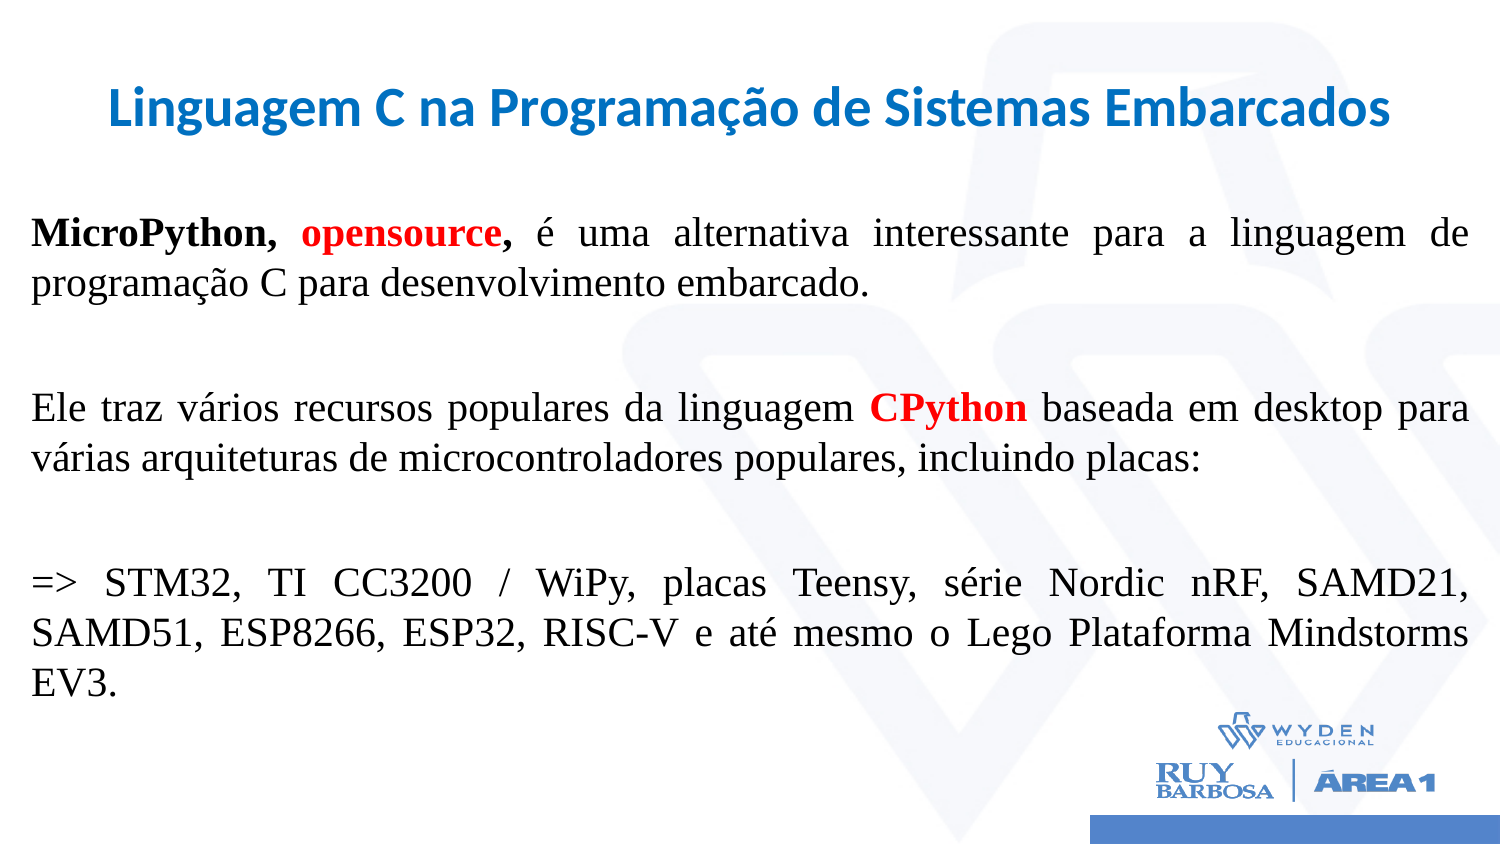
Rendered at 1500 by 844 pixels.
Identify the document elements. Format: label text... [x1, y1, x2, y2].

picture [0, 0, 1500, 844]
list MicroPython, opensource, é uma alternativa interessante para a linguagem de programação C para desenvolvimento embarcado. Ele traz vários recursos populares da linguagem CPython baseada em desktop para várias arquiteturas de microcontroladores populares, incluindo placas: => STM32, TI CC3200 / WiPy, placas Teensy, série Nordic nRF, SAMD21, SAMD51, ESP8266, ESP32, RISC-V e até mesmo o Lego Plataforma Mindstorms EV3. [22, 196, 1479, 811]
title Linguagem C na Programação de Sistemas Embarcados [74, 33, 1426, 175]
